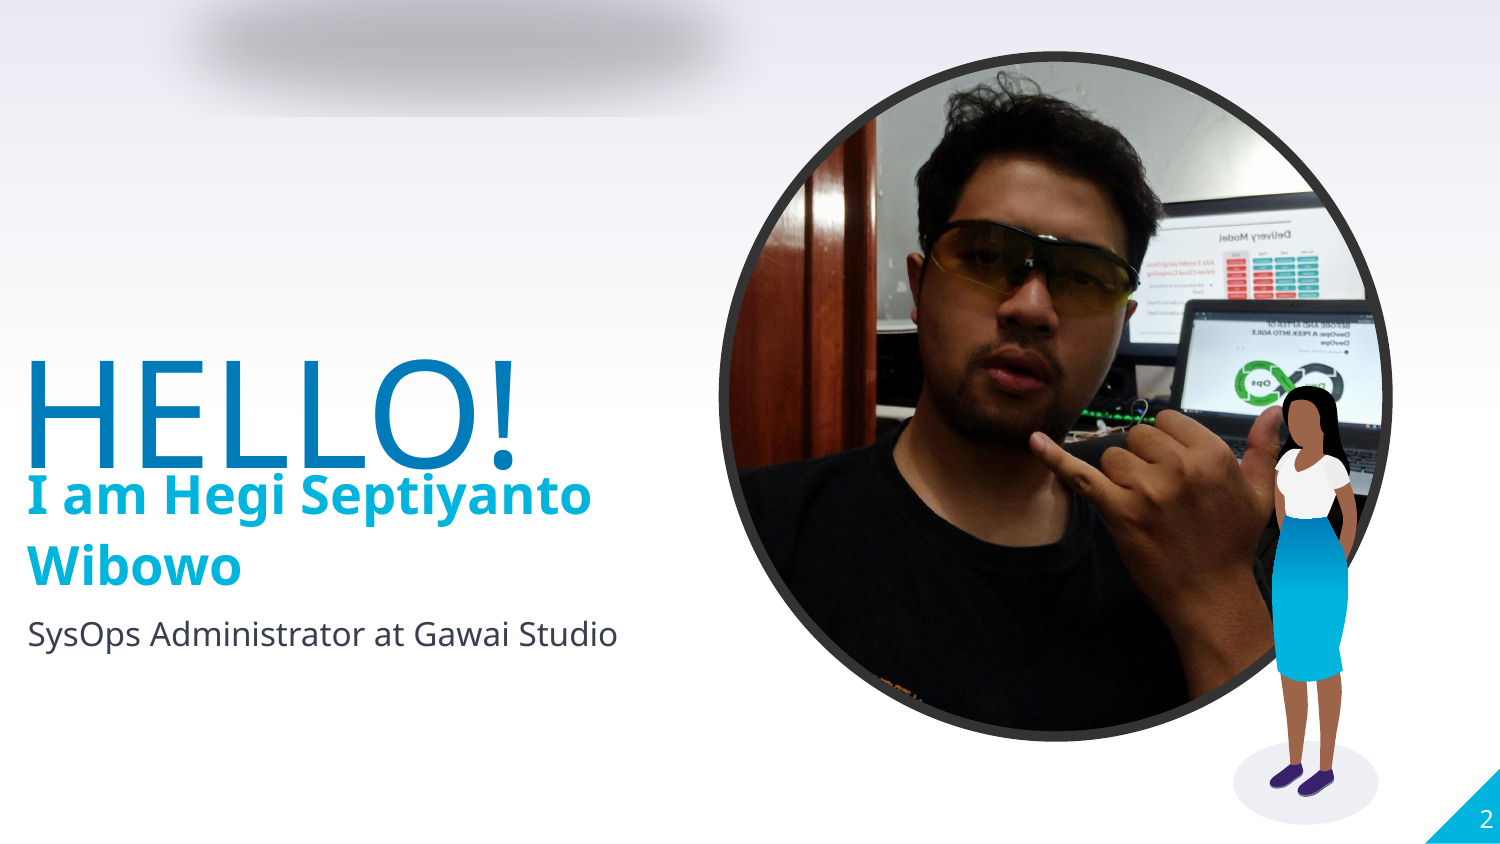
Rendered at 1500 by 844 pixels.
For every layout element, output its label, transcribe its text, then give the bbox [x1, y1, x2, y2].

slide_number ‹#› [1418, 760, 1494, 838]
picture [723, 56, 1388, 737]
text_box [1232, 385, 1379, 825]
subtitle I am Hegi Septiyanto Wibowo SysOps Administrator at Gawai Studio [27, 453, 765, 769]
title HELLO! [17, 353, 718, 491]
